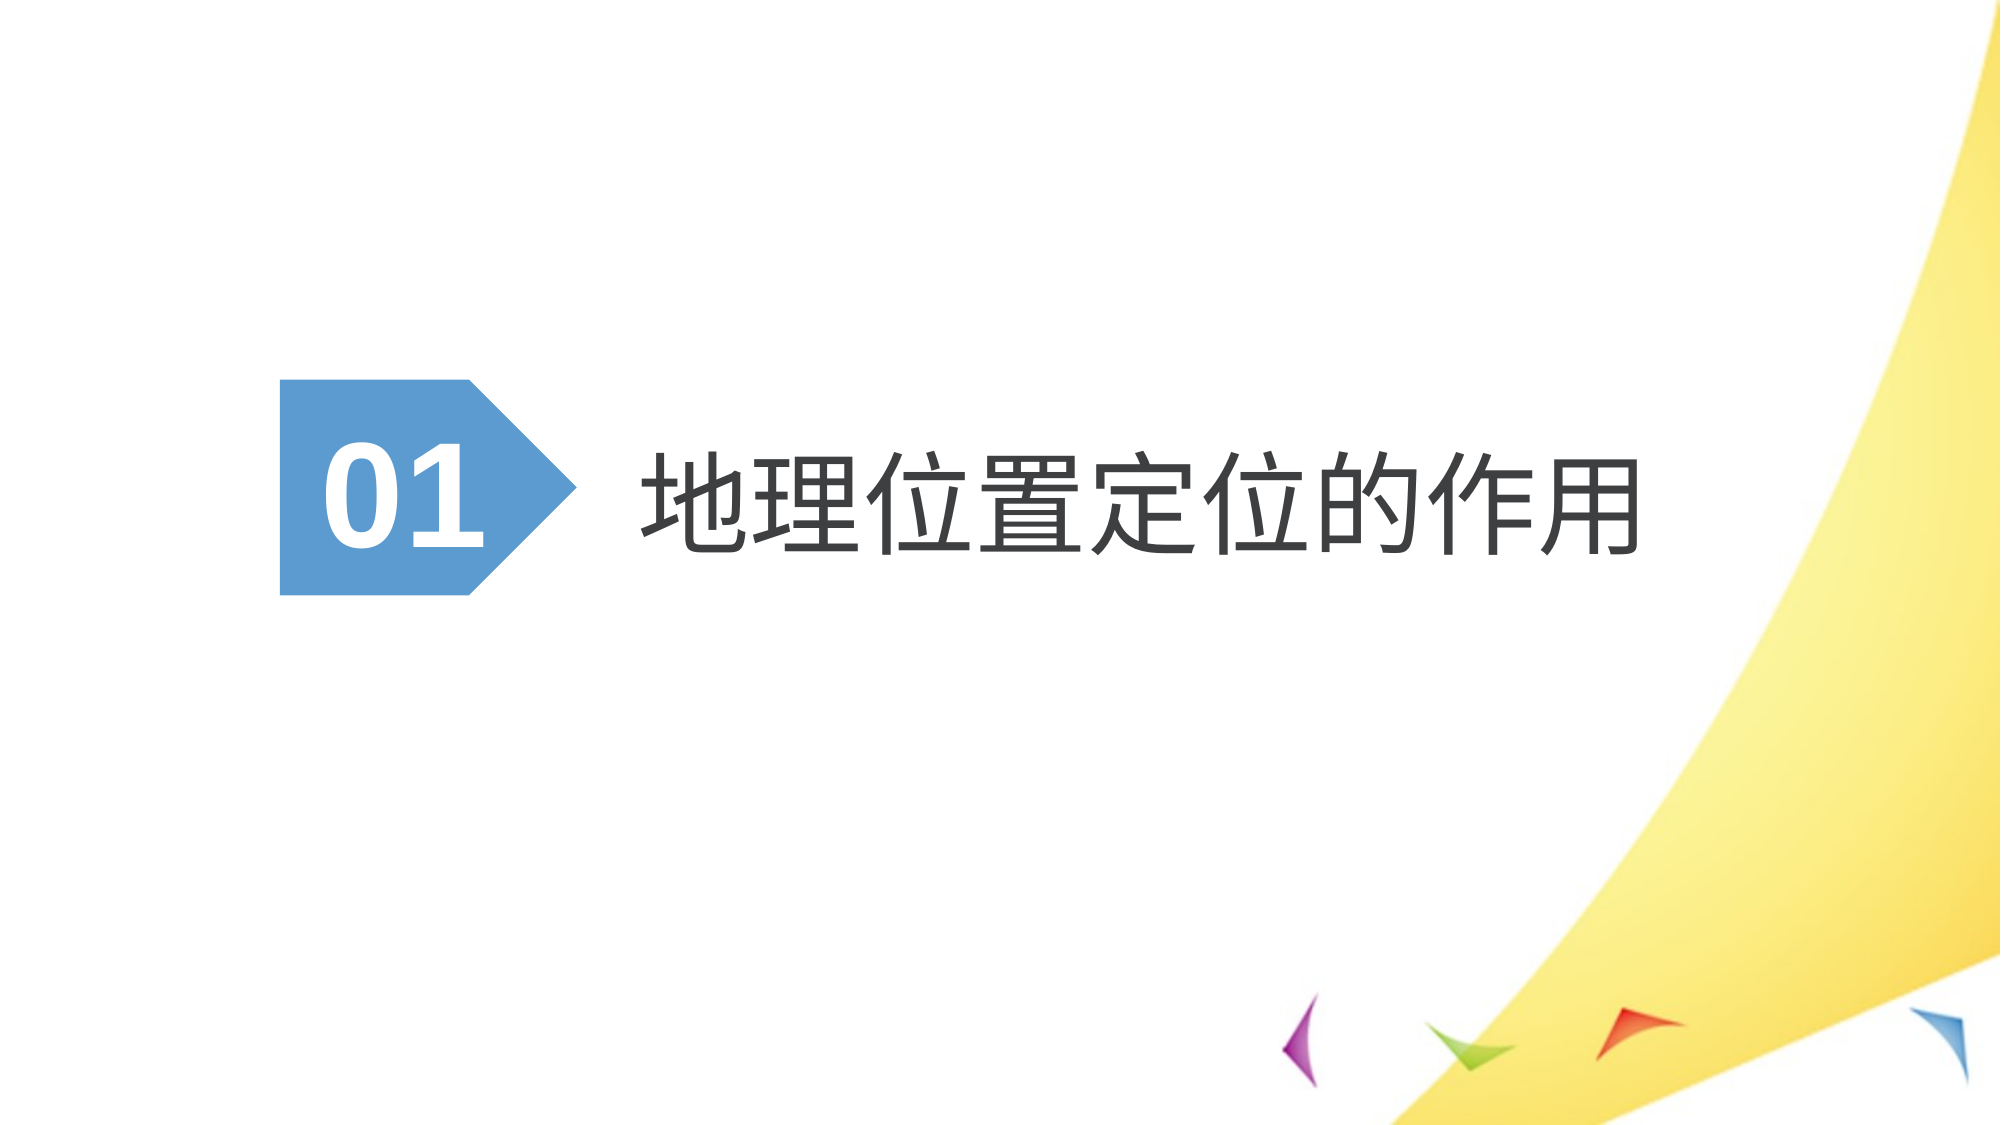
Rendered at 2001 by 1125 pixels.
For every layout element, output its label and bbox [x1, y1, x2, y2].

picture [1116, 0, 2000, 1125]
text_box [279, 379, 1714, 596]
